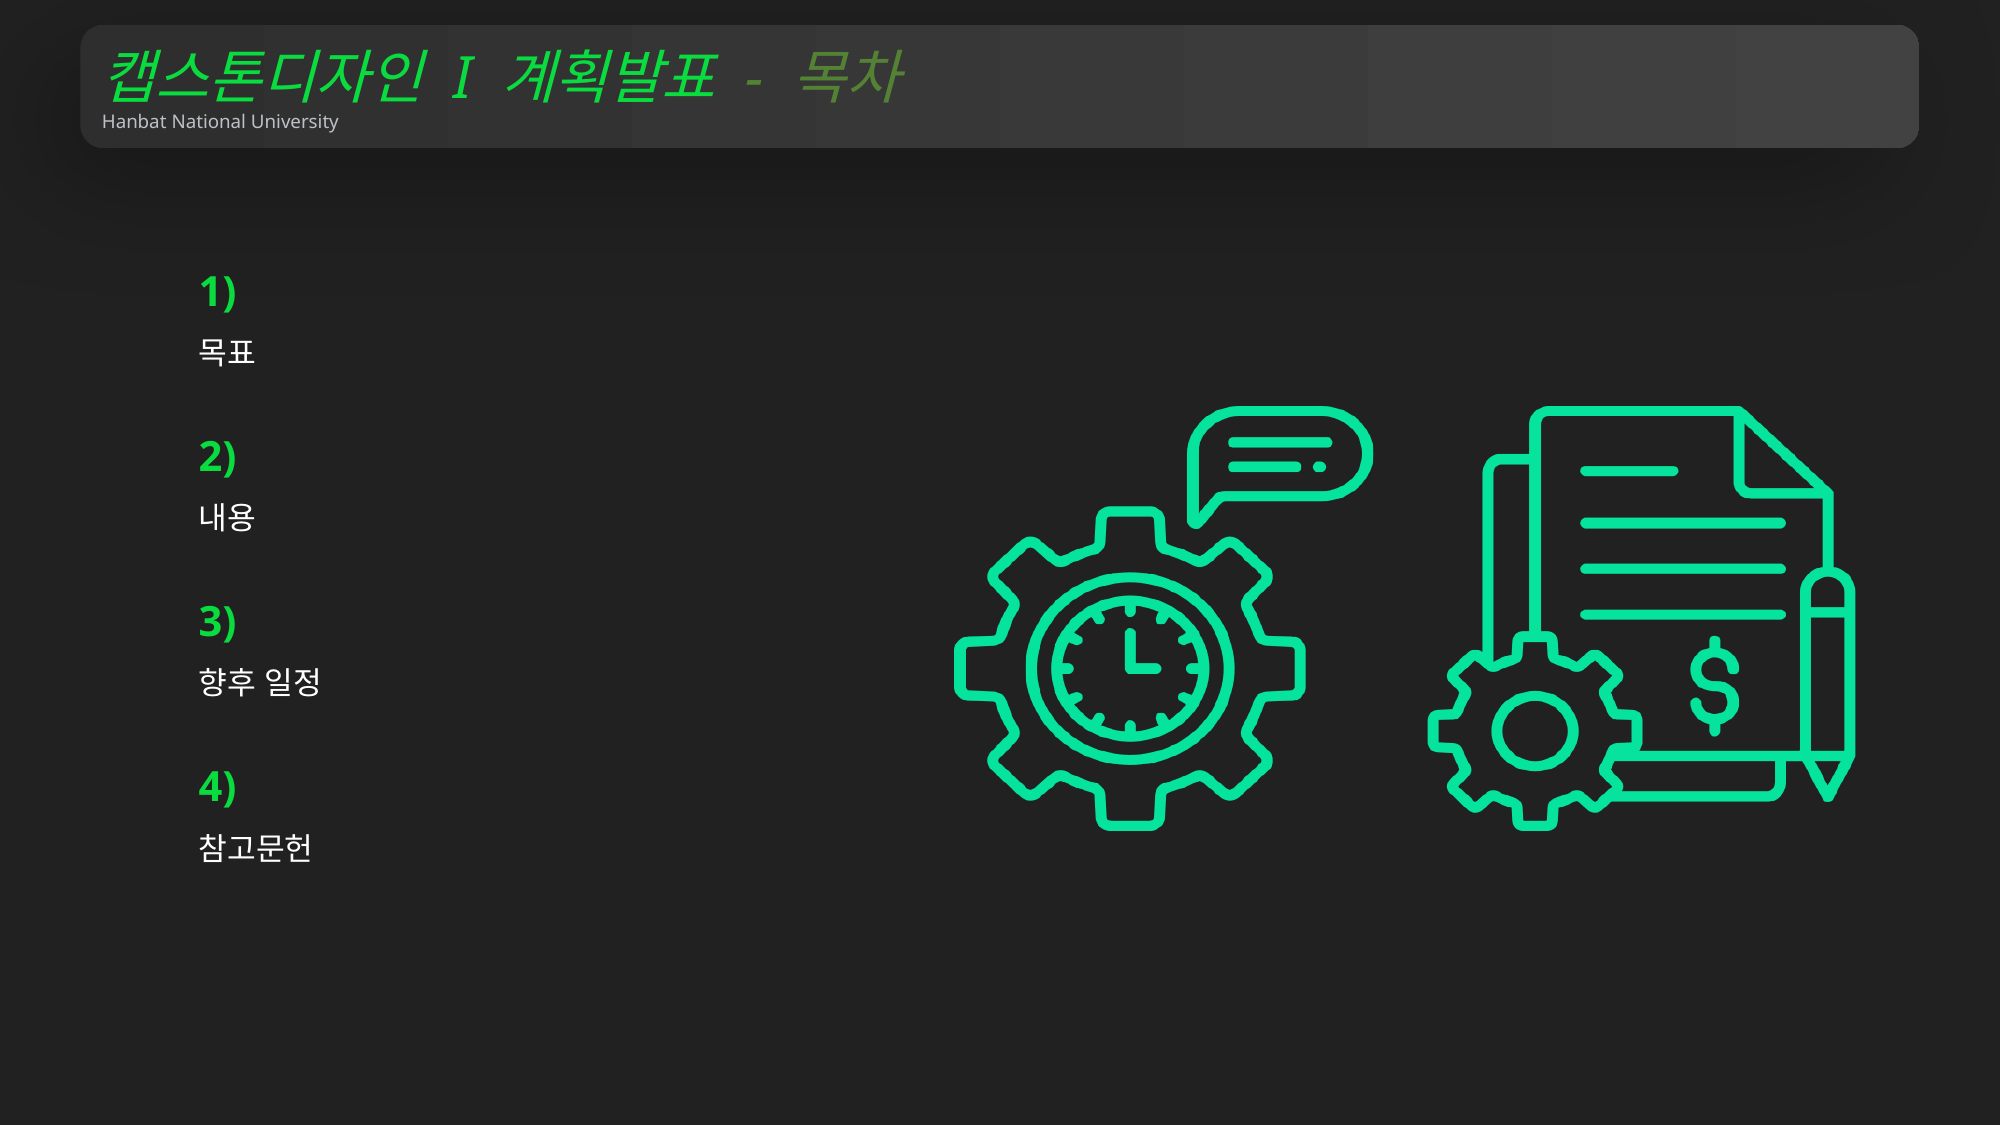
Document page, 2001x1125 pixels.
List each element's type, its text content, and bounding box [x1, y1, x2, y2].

text_box 3) 향후 일정 [183, 561, 886, 704]
text_box 캡스톤디자인 I 계획발표 - 목차 Hanbat National University [79, 23, 1921, 150]
picture [924, 397, 1880, 839]
text_box 1) 목표 [183, 231, 886, 374]
text_box 2) 내용 [183, 396, 886, 539]
text_box 4) 참고문헌 [183, 727, 886, 869]
